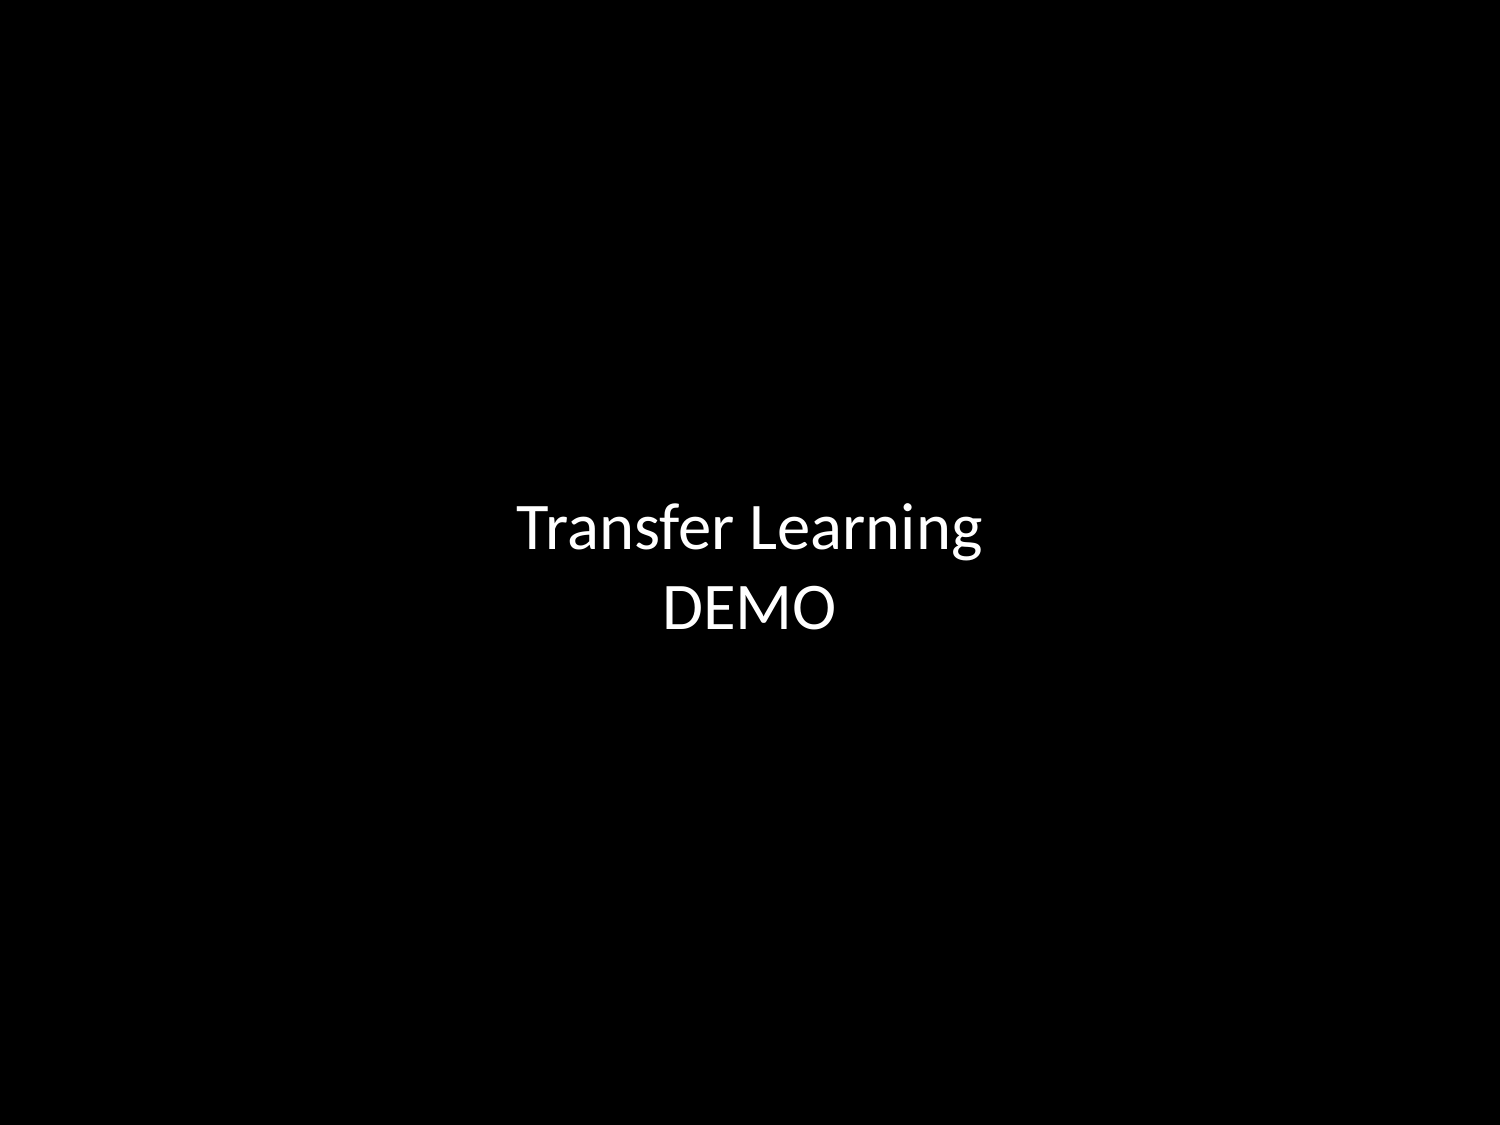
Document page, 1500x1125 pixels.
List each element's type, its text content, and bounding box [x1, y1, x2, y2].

text_box Transfer Learning DEMO [0, 0, 1500, 1125]
